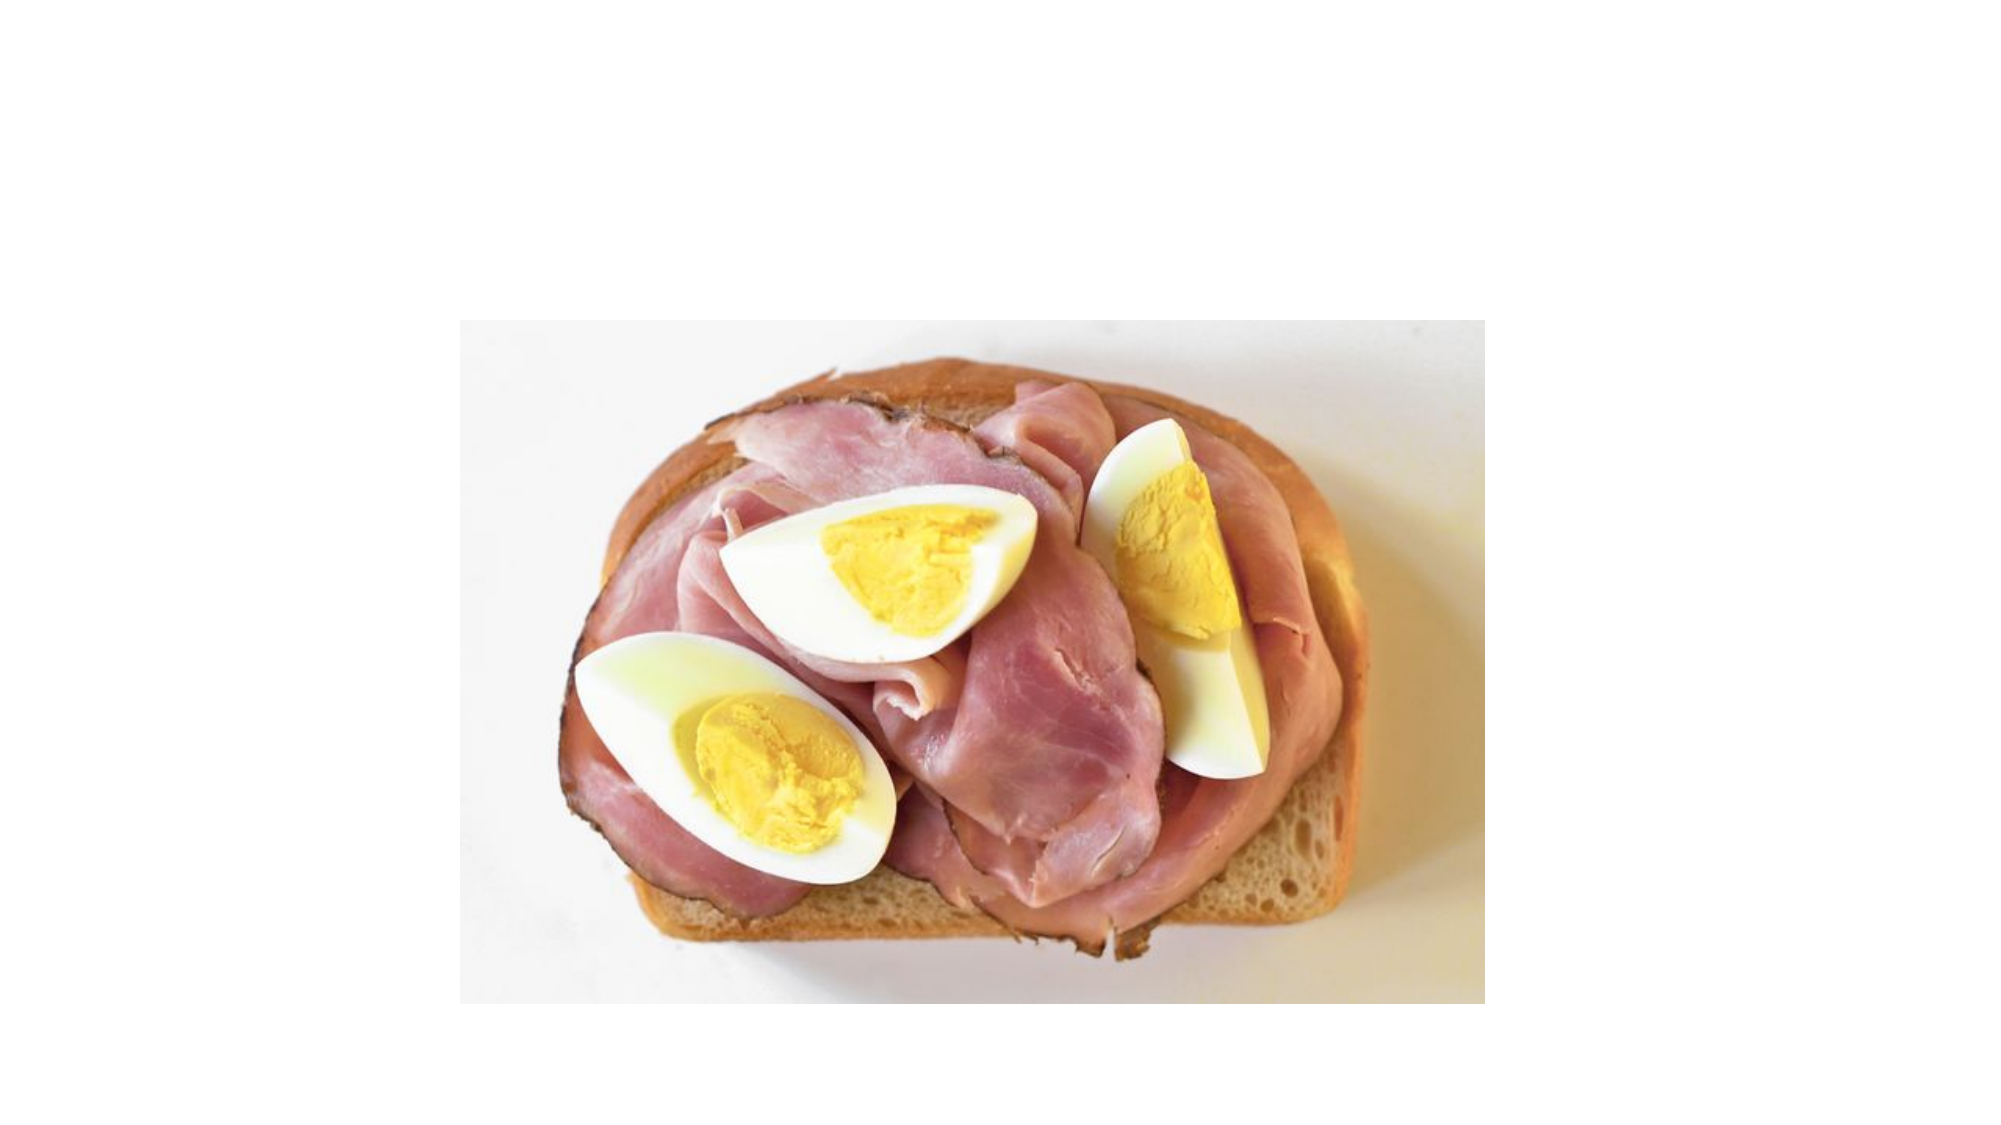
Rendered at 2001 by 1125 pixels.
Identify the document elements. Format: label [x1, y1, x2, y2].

picture [460, 320, 1485, 1004]
